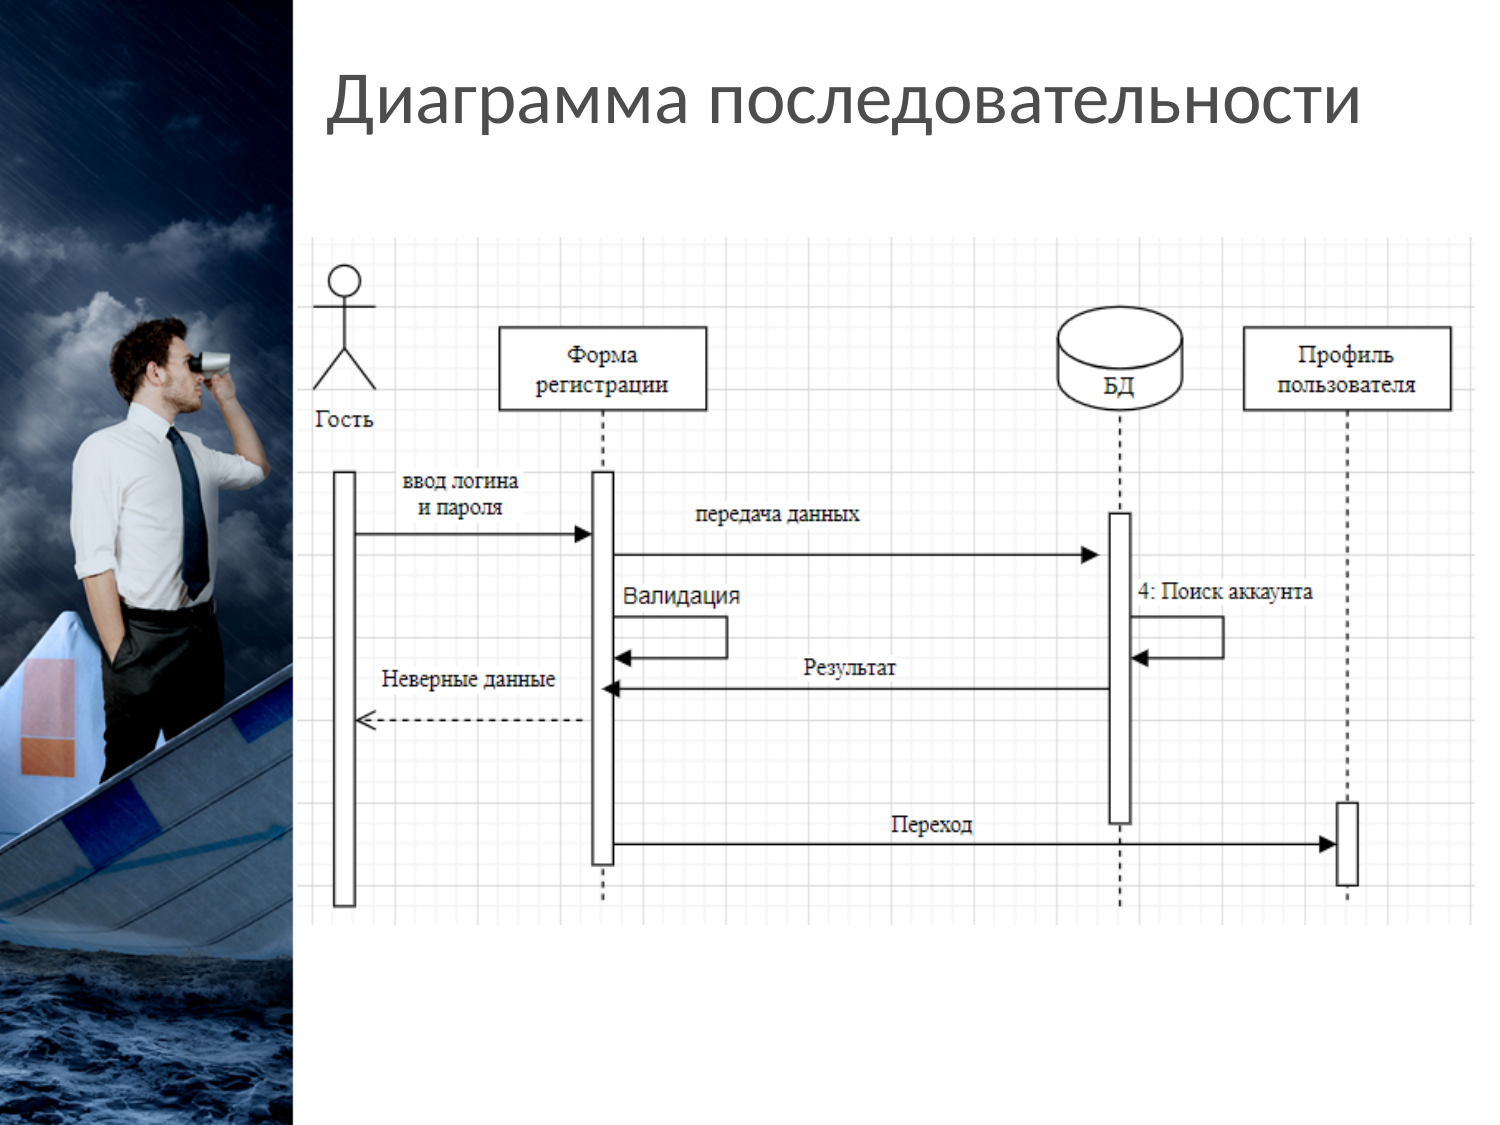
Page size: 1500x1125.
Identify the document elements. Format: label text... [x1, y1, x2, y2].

picture [0, 0, 1500, 1125]
title Диаграмма последовательности [311, 34, 1500, 152]
